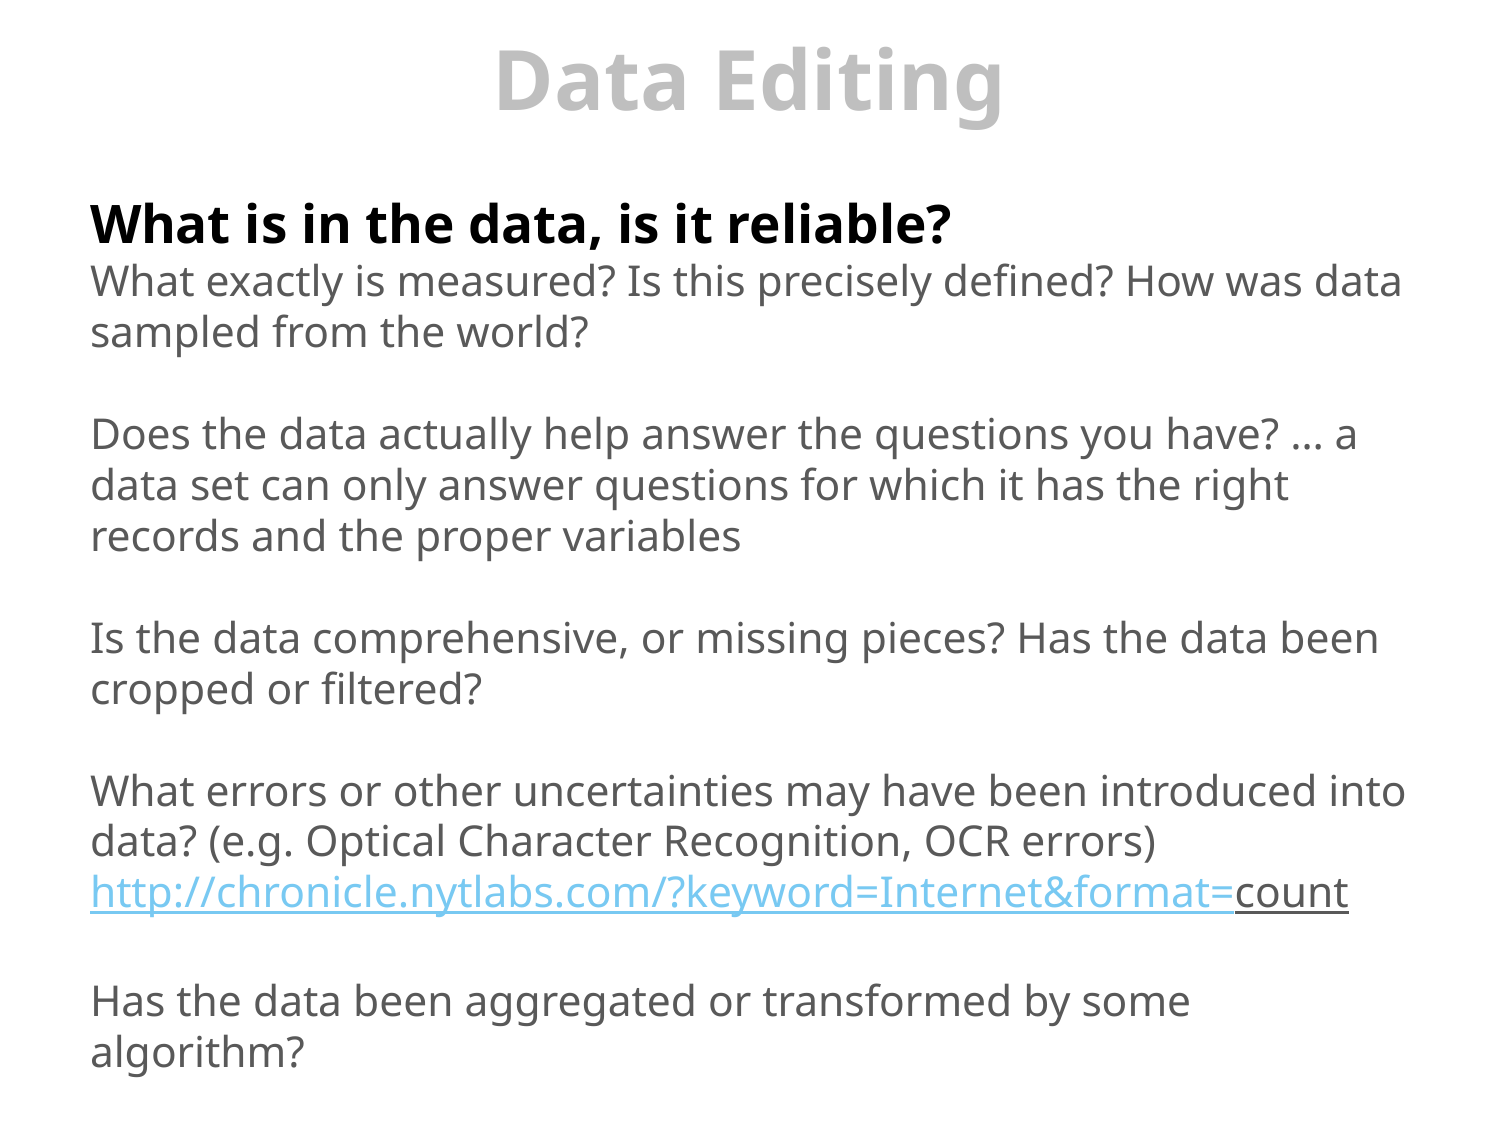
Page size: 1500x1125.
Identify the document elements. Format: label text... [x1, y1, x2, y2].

title Data Editing [75, 15, 1425, 138]
list What is in the data, is it reliable? What exactly is measured? Is this precisely defined? How was data sampled from the world? Does the data actually help answer the questions you have? … a data set can only answer questions for which it has the right records and the proper variables Is the data comprehensive, or missing pieces? Has the data been cropped or filtered? What errors or other uncertainties may have been introduced into data? (e.g. Optical Character Recognition, OCR errors) http://chronicle.nytlabs.com/?keyword=Internet&format=count Has the data been aggregated or transformed by some algorithm? [75, 183, 1425, 1088]
